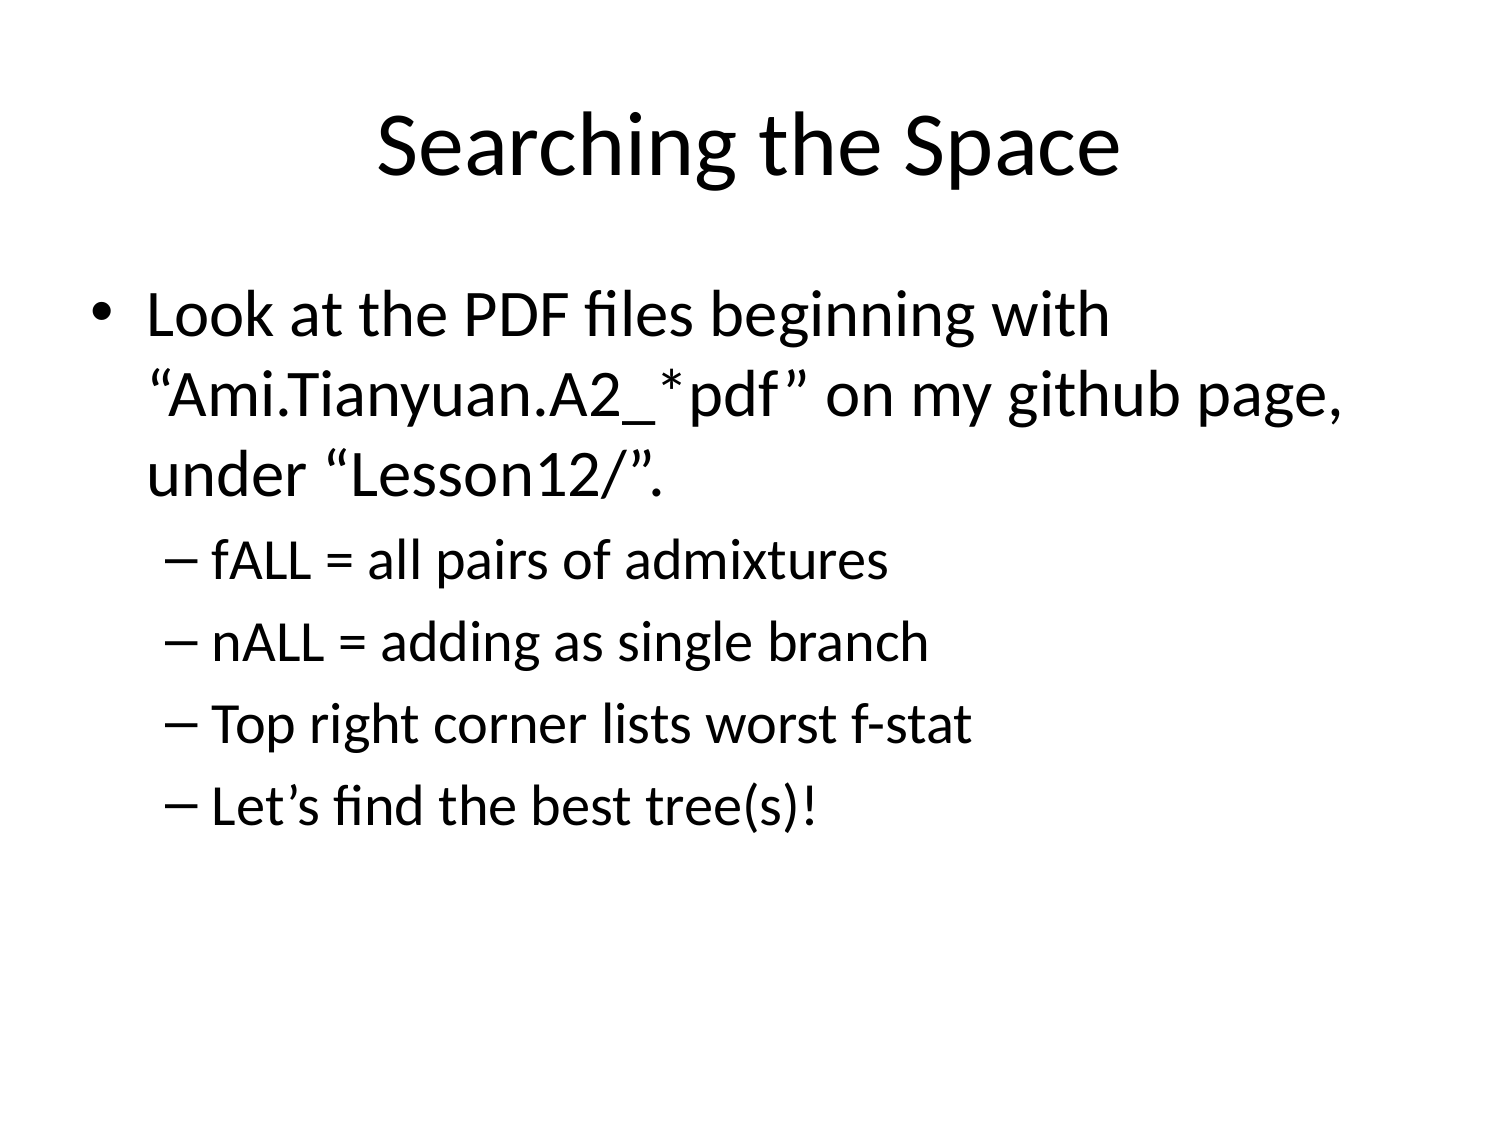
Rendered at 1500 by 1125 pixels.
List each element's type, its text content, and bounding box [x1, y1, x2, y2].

list Look at the PDF files beginning with “Ami.Tianyuan.A2_*pdf” on my github page, under “Lesson12/”. fALL = all pairs of admixtures nALL = adding as single branch Top right corner lists worst f-stat Let’s find the best tree(s)! [75, 262, 1425, 1005]
title Searching the Space [75, 45, 1425, 233]
